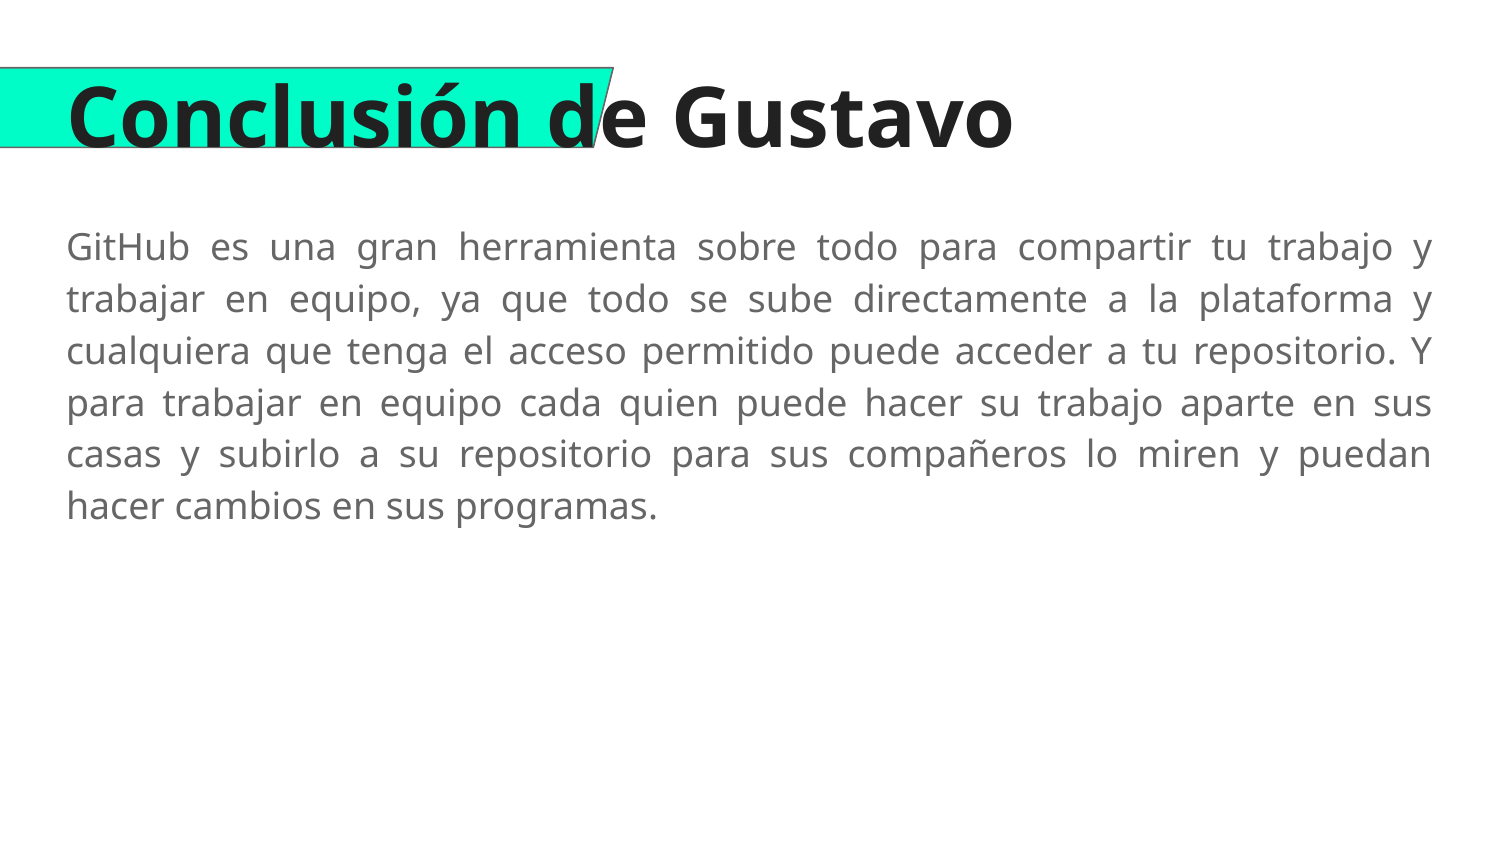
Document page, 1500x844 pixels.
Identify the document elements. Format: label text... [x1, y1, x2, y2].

list GitHub es una gran herramienta sobre todo para compartir tu trabajo y trabajar en equipo, ya que todo se sube directamente a la plataforma y cualquiera que tenga el acceso permitido puede acceder a tu repositorio. Y para trabajar en equipo cada quien puede hacer su trabajo aparte en sus casas y subirlo a su repositorio para sus compañeros lo miren y puedan hacer cambios en sus programas. [51, 201, 1449, 750]
title Conclusión de Gustavo [51, 48, 1449, 180]
text_box [0, 67, 51, 148]
